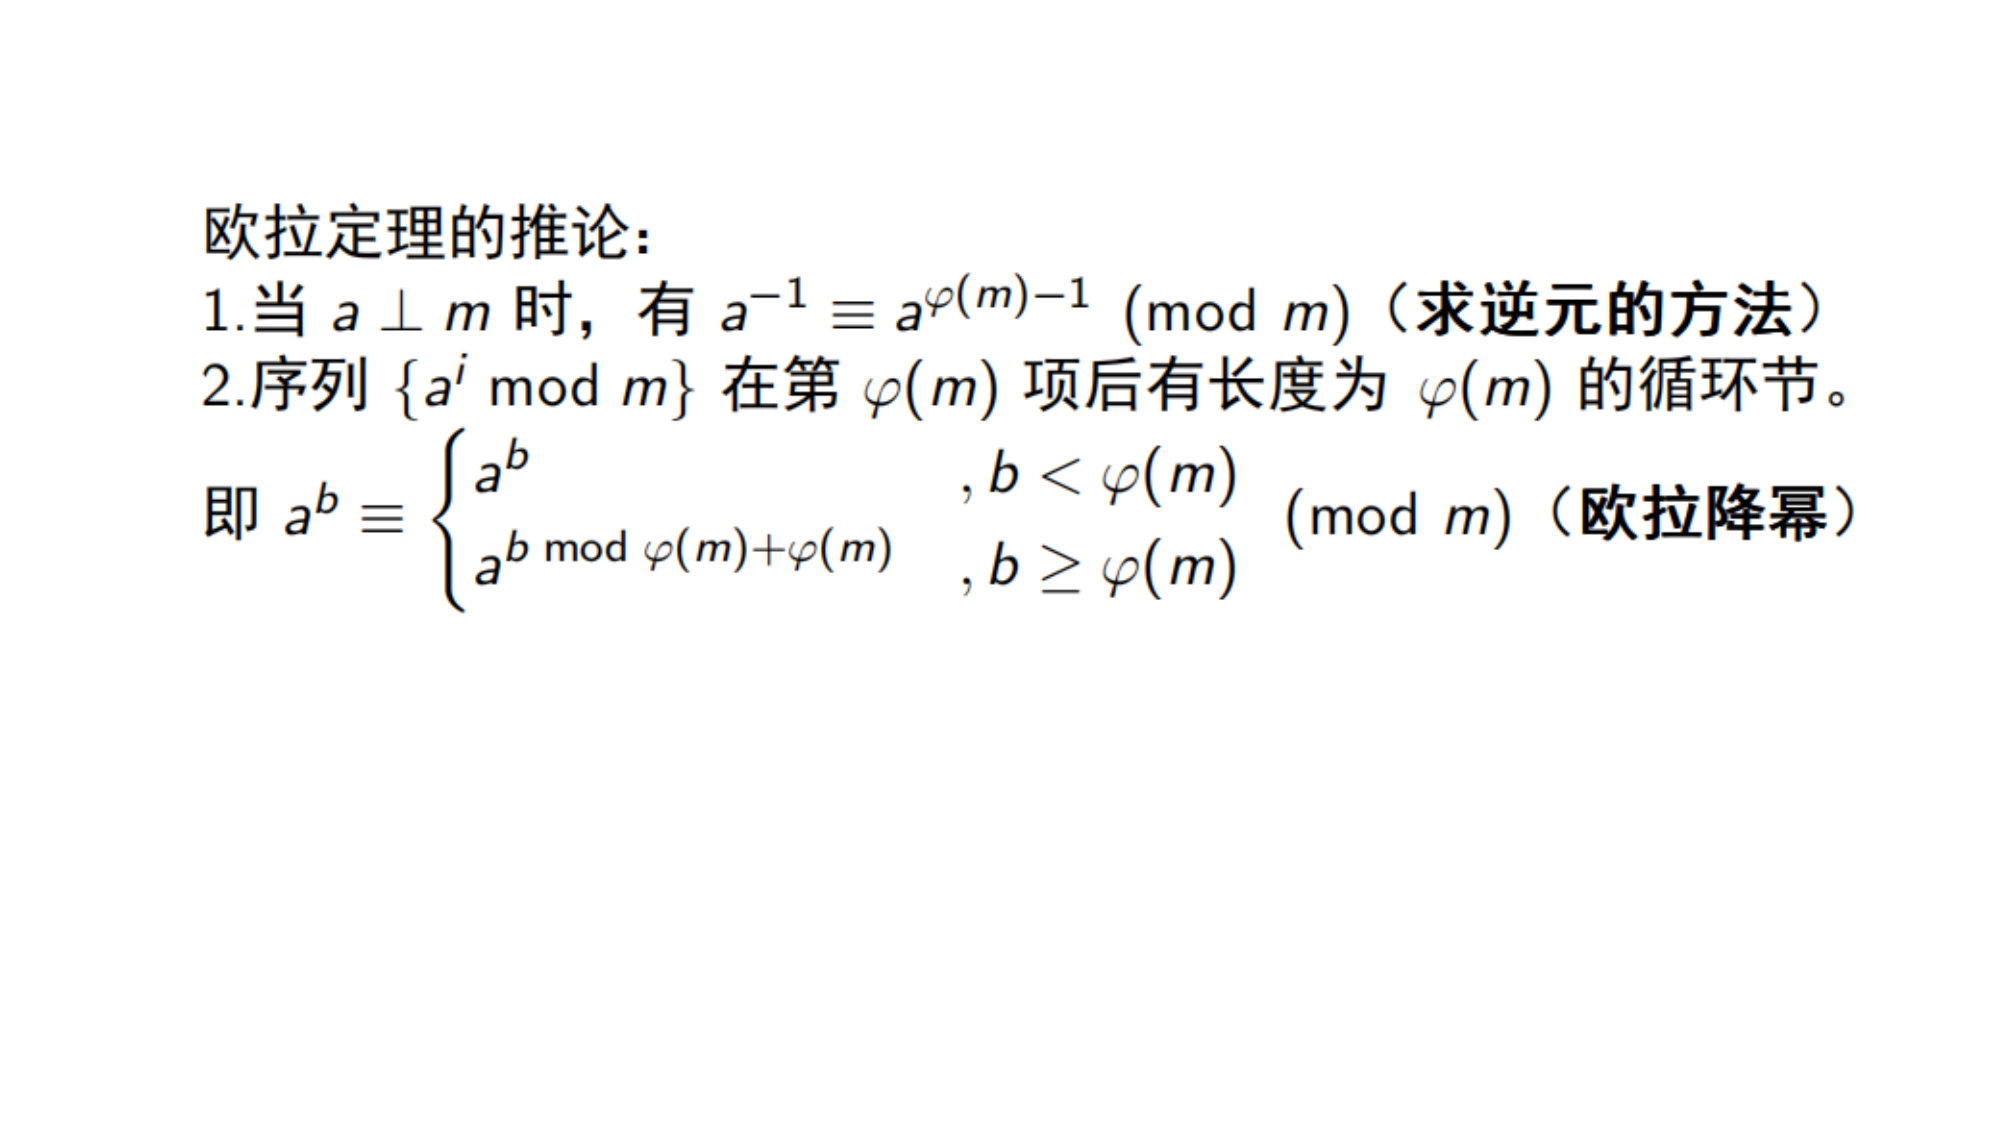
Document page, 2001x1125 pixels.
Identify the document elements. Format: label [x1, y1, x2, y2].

picture [180, 176, 1883, 650]
